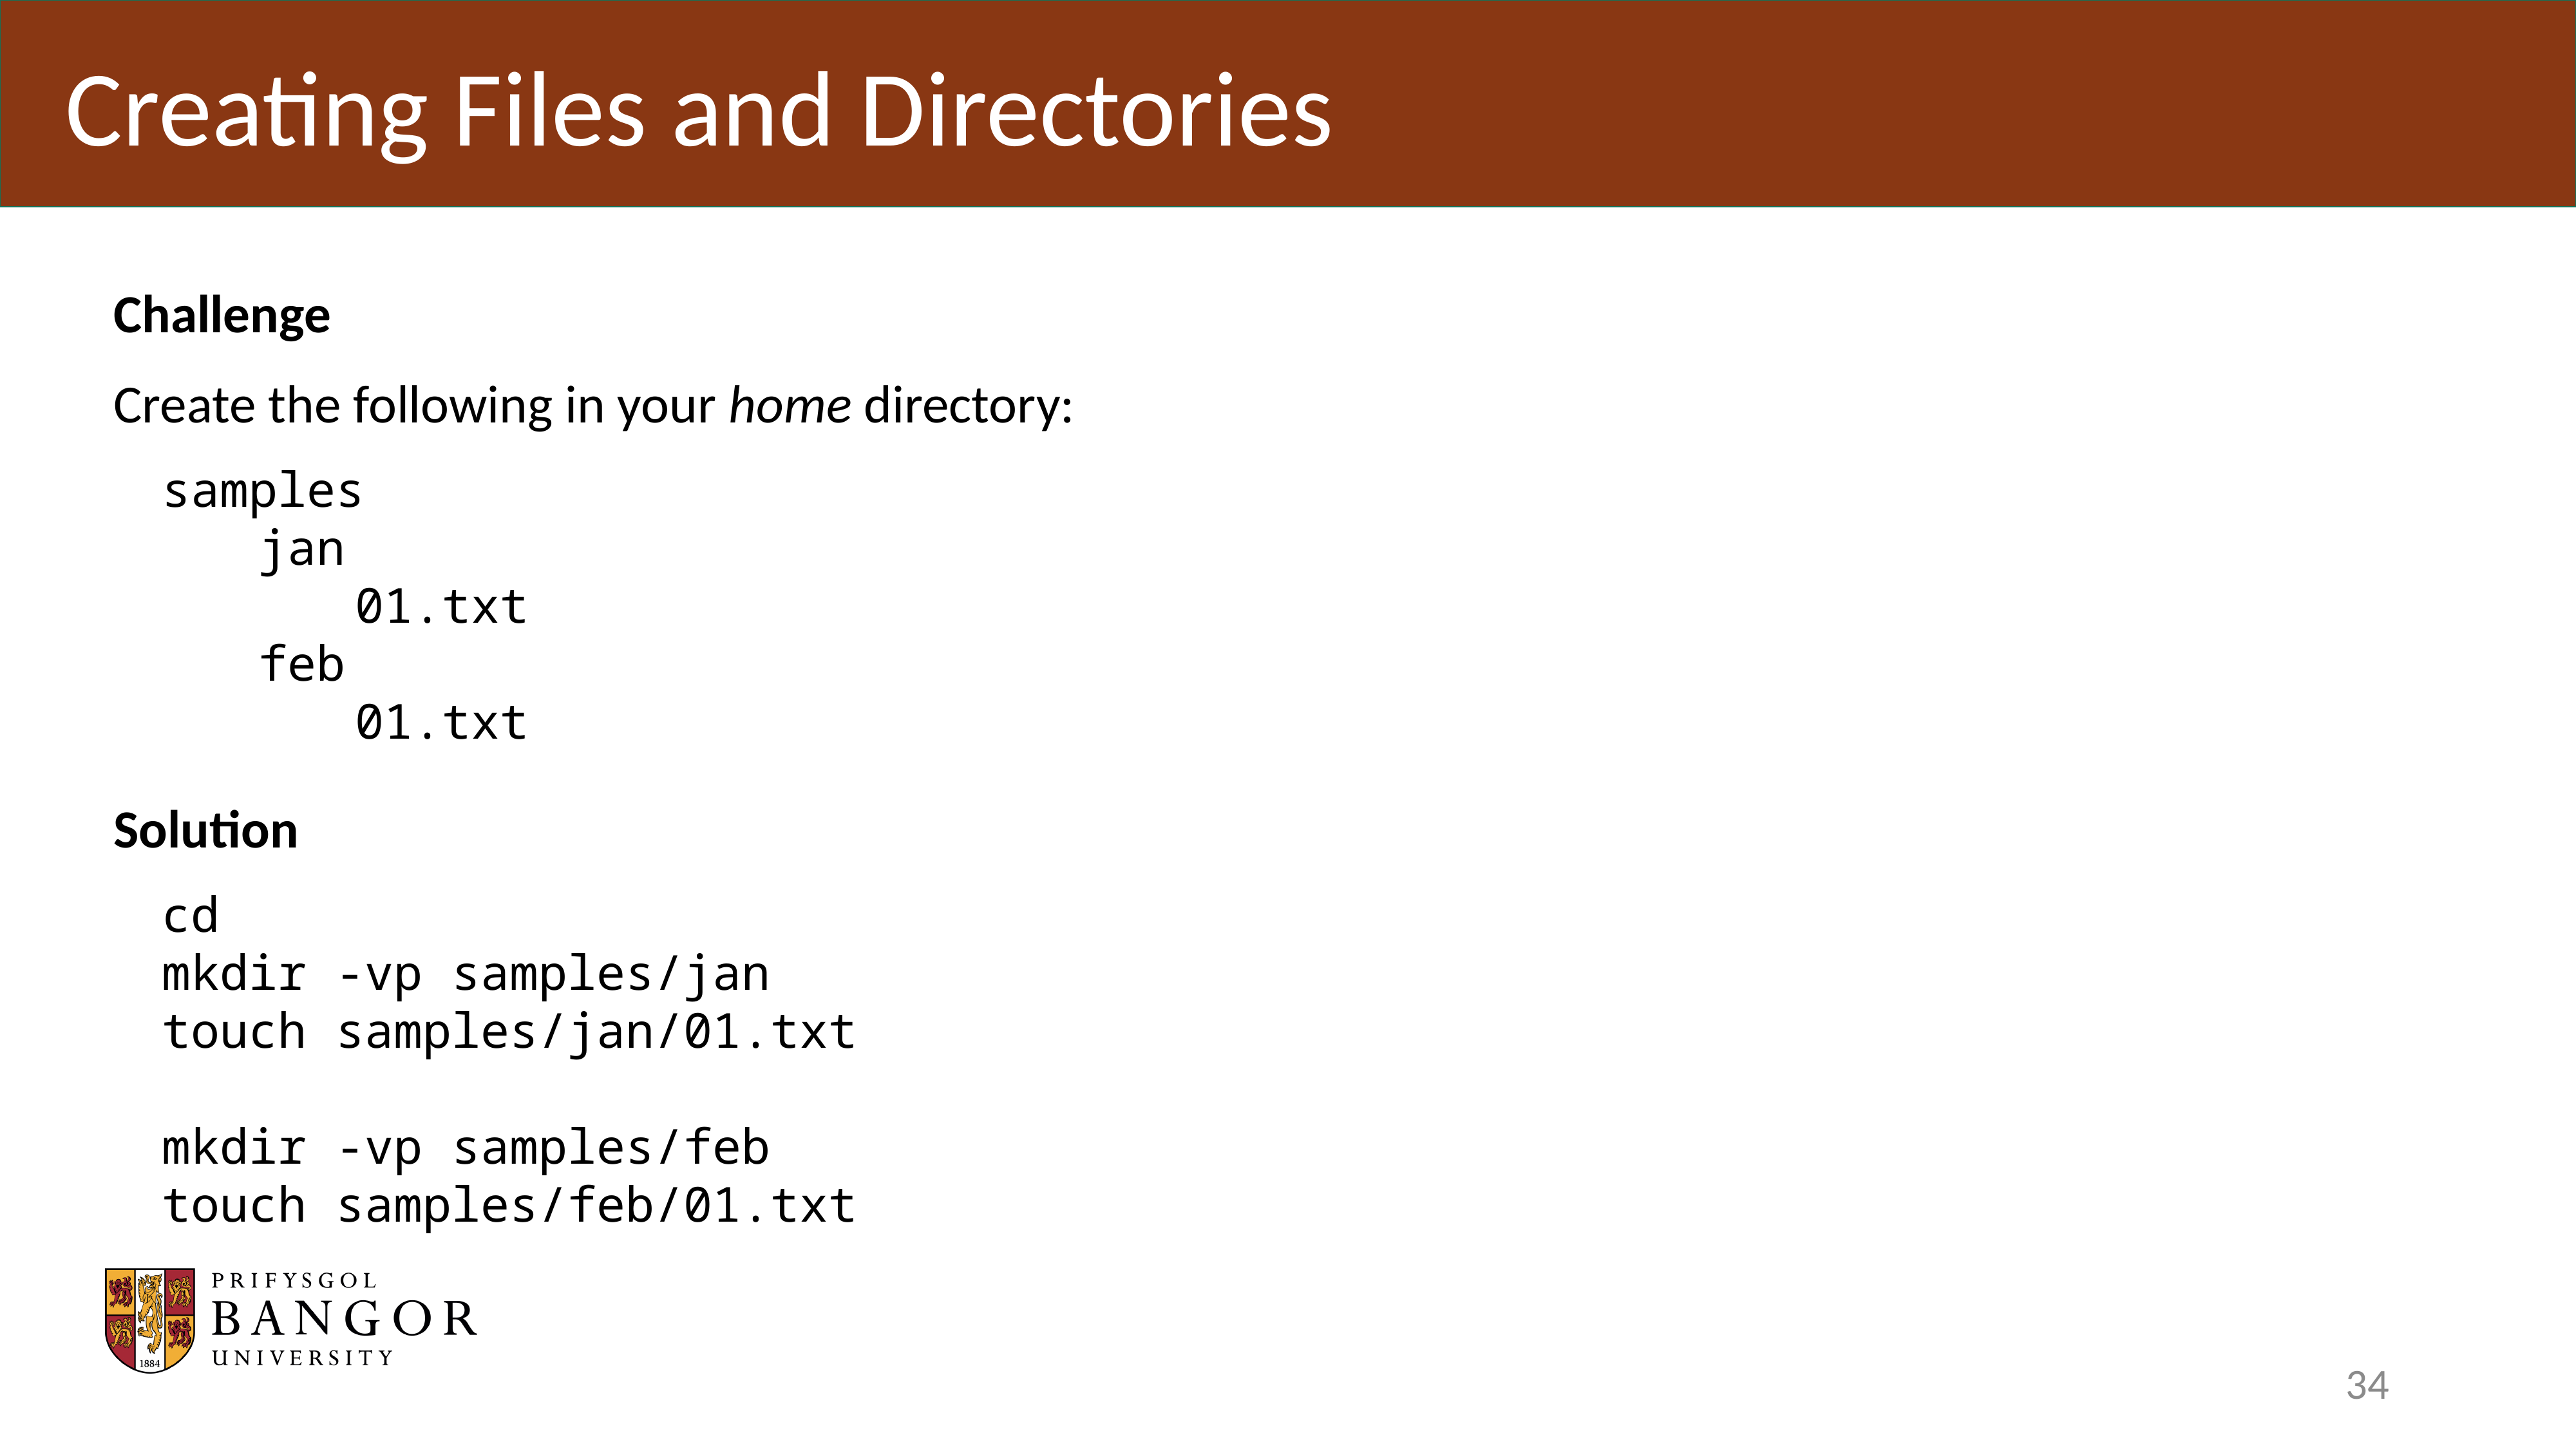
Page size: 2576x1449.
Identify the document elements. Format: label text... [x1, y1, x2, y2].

slide_number 34 [1819, 1343, 2399, 1421]
text_box Creating Files and Directories [55, 33, 1696, 172]
text_box [0, 0, 2576, 207]
picture [105, 1268, 477, 1374]
text_box Challenge Create the following in your home directory: samples jan 01.txt feb 01.txt Solution cd mkdir -vp samples/jan touch samples/jan/01.txt mkdir -vp samples/feb touch samples/feb/01.txt [55, 274, 2415, 1288]
